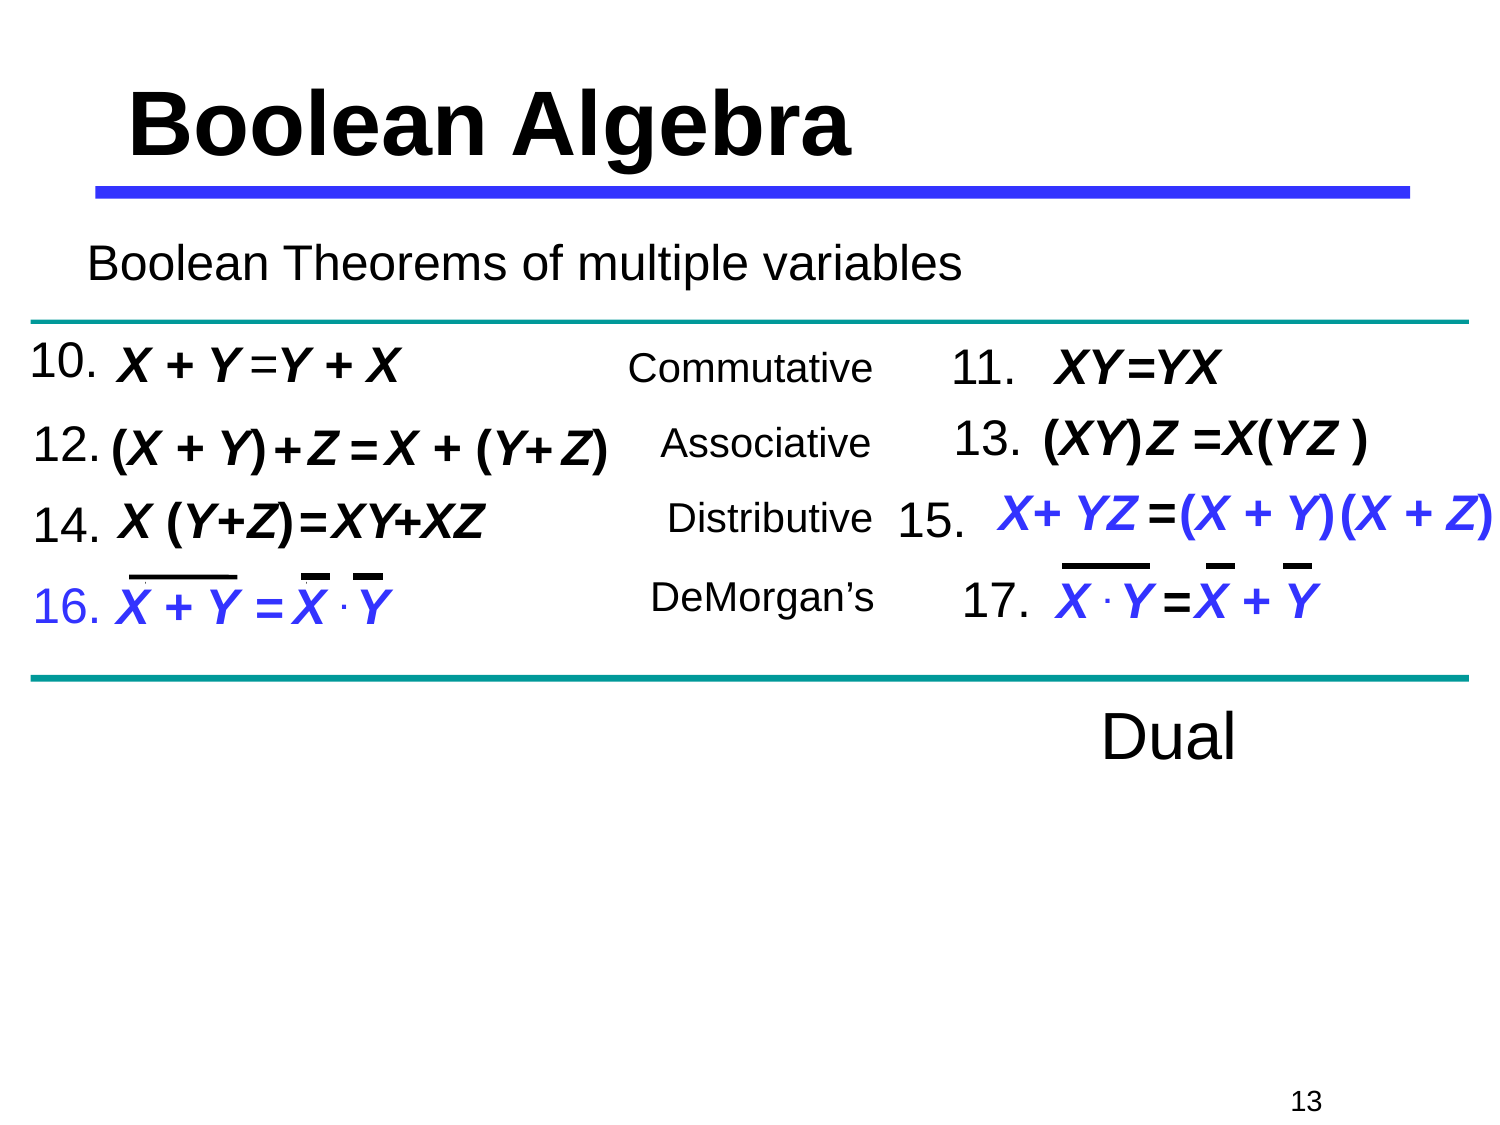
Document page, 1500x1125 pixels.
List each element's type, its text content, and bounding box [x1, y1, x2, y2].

text_box Commutative [627, 340, 874, 391]
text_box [948, 333, 1221, 397]
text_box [31, 591, 392, 636]
text_box [30, 319, 1469, 324]
title Boolean Algebra [112, 49, 1388, 188]
text_box Distributive [666, 490, 874, 541]
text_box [28, 327, 401, 393]
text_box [961, 564, 1319, 630]
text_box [32, 410, 610, 478]
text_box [896, 480, 1494, 549]
text_box Associative [660, 415, 872, 466]
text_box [953, 404, 1369, 467]
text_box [31, 488, 485, 584]
text_box DeMorgan’s [650, 569, 875, 620]
text_box Dual [1085, 685, 1253, 781]
text_box Boolean Theorems of multiple variables [71, 223, 979, 298]
text_box [30, 674, 1469, 682]
